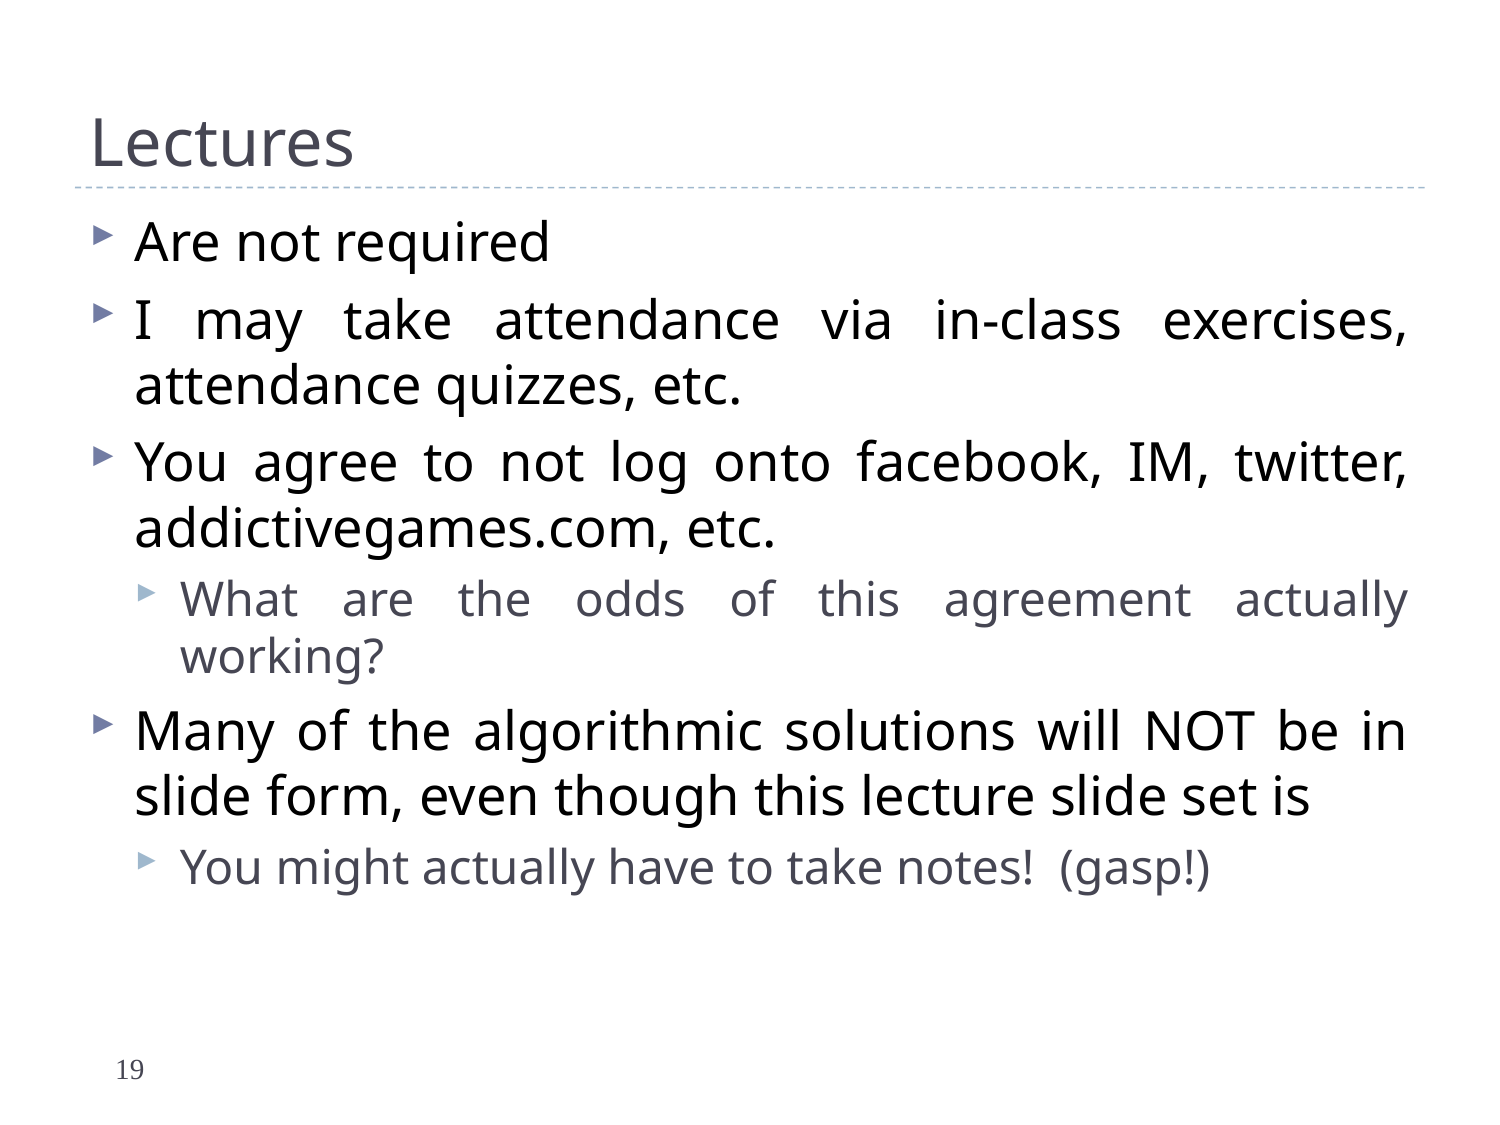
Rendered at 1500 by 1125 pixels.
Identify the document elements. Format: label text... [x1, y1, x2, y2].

title Lectures [75, 24, 1425, 188]
list Are not required I may take attendance via in-class exercises, attendance quizzes, etc. You agree to not log onto facebook, IM, twitter, addictivegames.com, etc. What are the odds of this agreement actually working? Many of the algorithmic solutions will NOT be in slide form, even though this lecture slide set is You might actually have to take notes! (gasp!) [75, 200, 1425, 1010]
slide_number 19 [100, 1042, 426, 1103]
